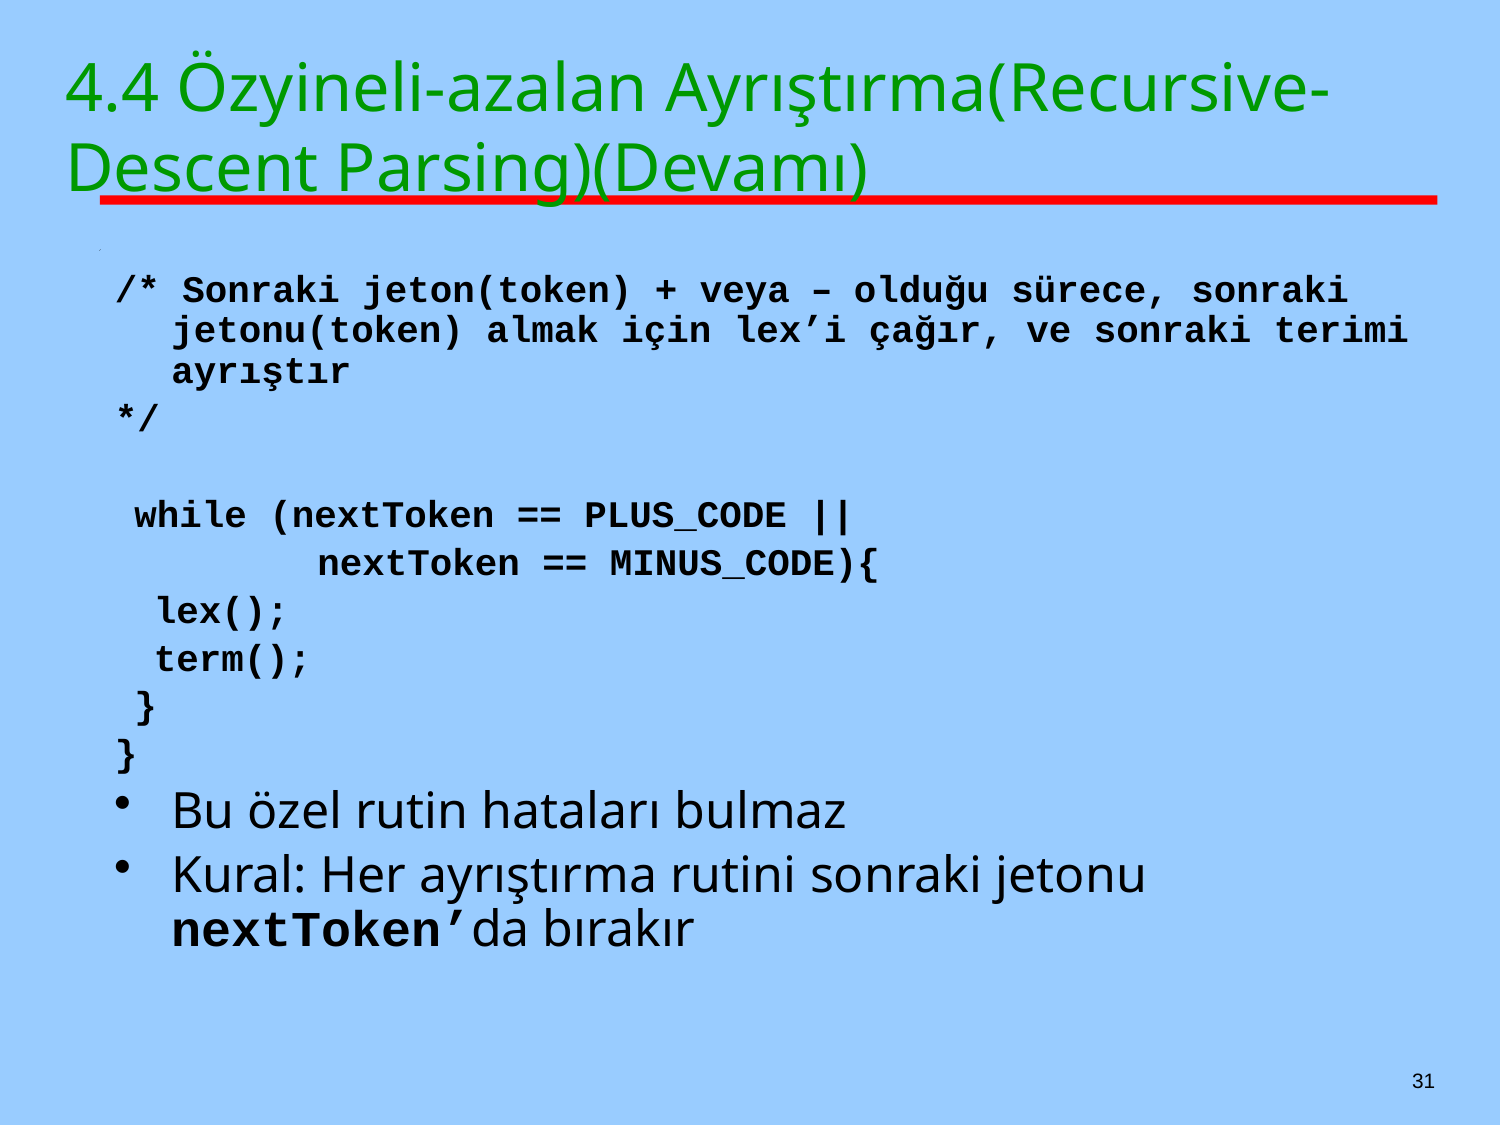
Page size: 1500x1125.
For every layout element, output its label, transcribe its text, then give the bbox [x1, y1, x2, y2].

title 4.4 Özyineli-azalan Ayrıştırma(Recursive- Descent Parsing)(Devamı) [49, 37, 1463, 251]
slide_number 31 [1137, 1024, 1451, 1101]
list /* Sonraki jeton(token) + veya – olduğu sürece, sonraki jetonu(token) almak için lex’i çağır, ve sonraki terimi ayrıştır */ while (nextToken == PLUS_CODE || nextToken == MINUS_CODE){ lex(); term(); } } Bu özel rutin hataları bulmaz Kural: Her ayrıştırma rutini sonraki jetonu nextToken’da bırakır [99, 262, 1438, 1013]
